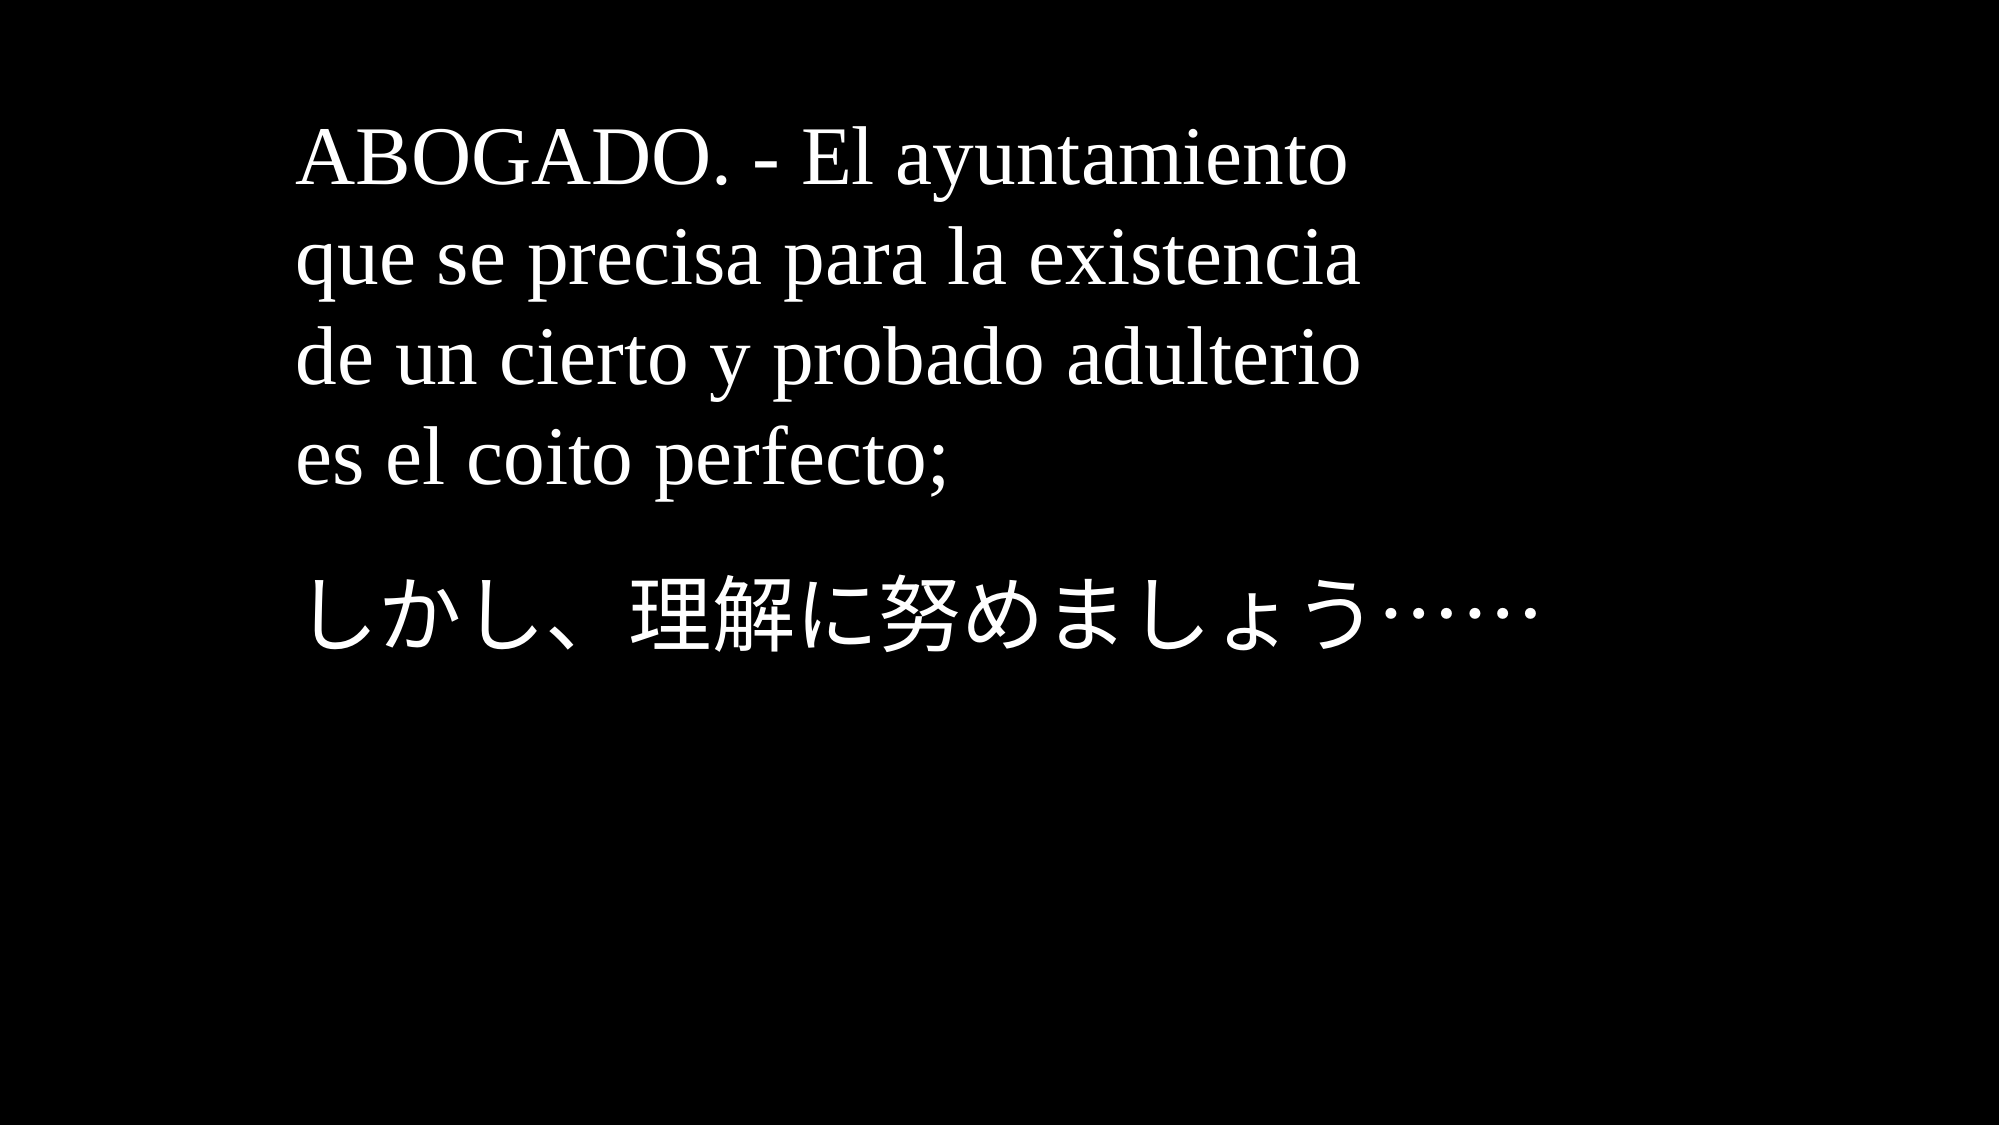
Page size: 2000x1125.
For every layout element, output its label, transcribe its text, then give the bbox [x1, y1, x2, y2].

text_box しかし、理解に努めましょう⋯⋯ [280, 554, 1719, 770]
text_box ABOGADO. - El ayuntamiento que se precisa para la existencia de un cierto y probado adulterio es el coito perfecto; [280, 93, 1448, 554]
